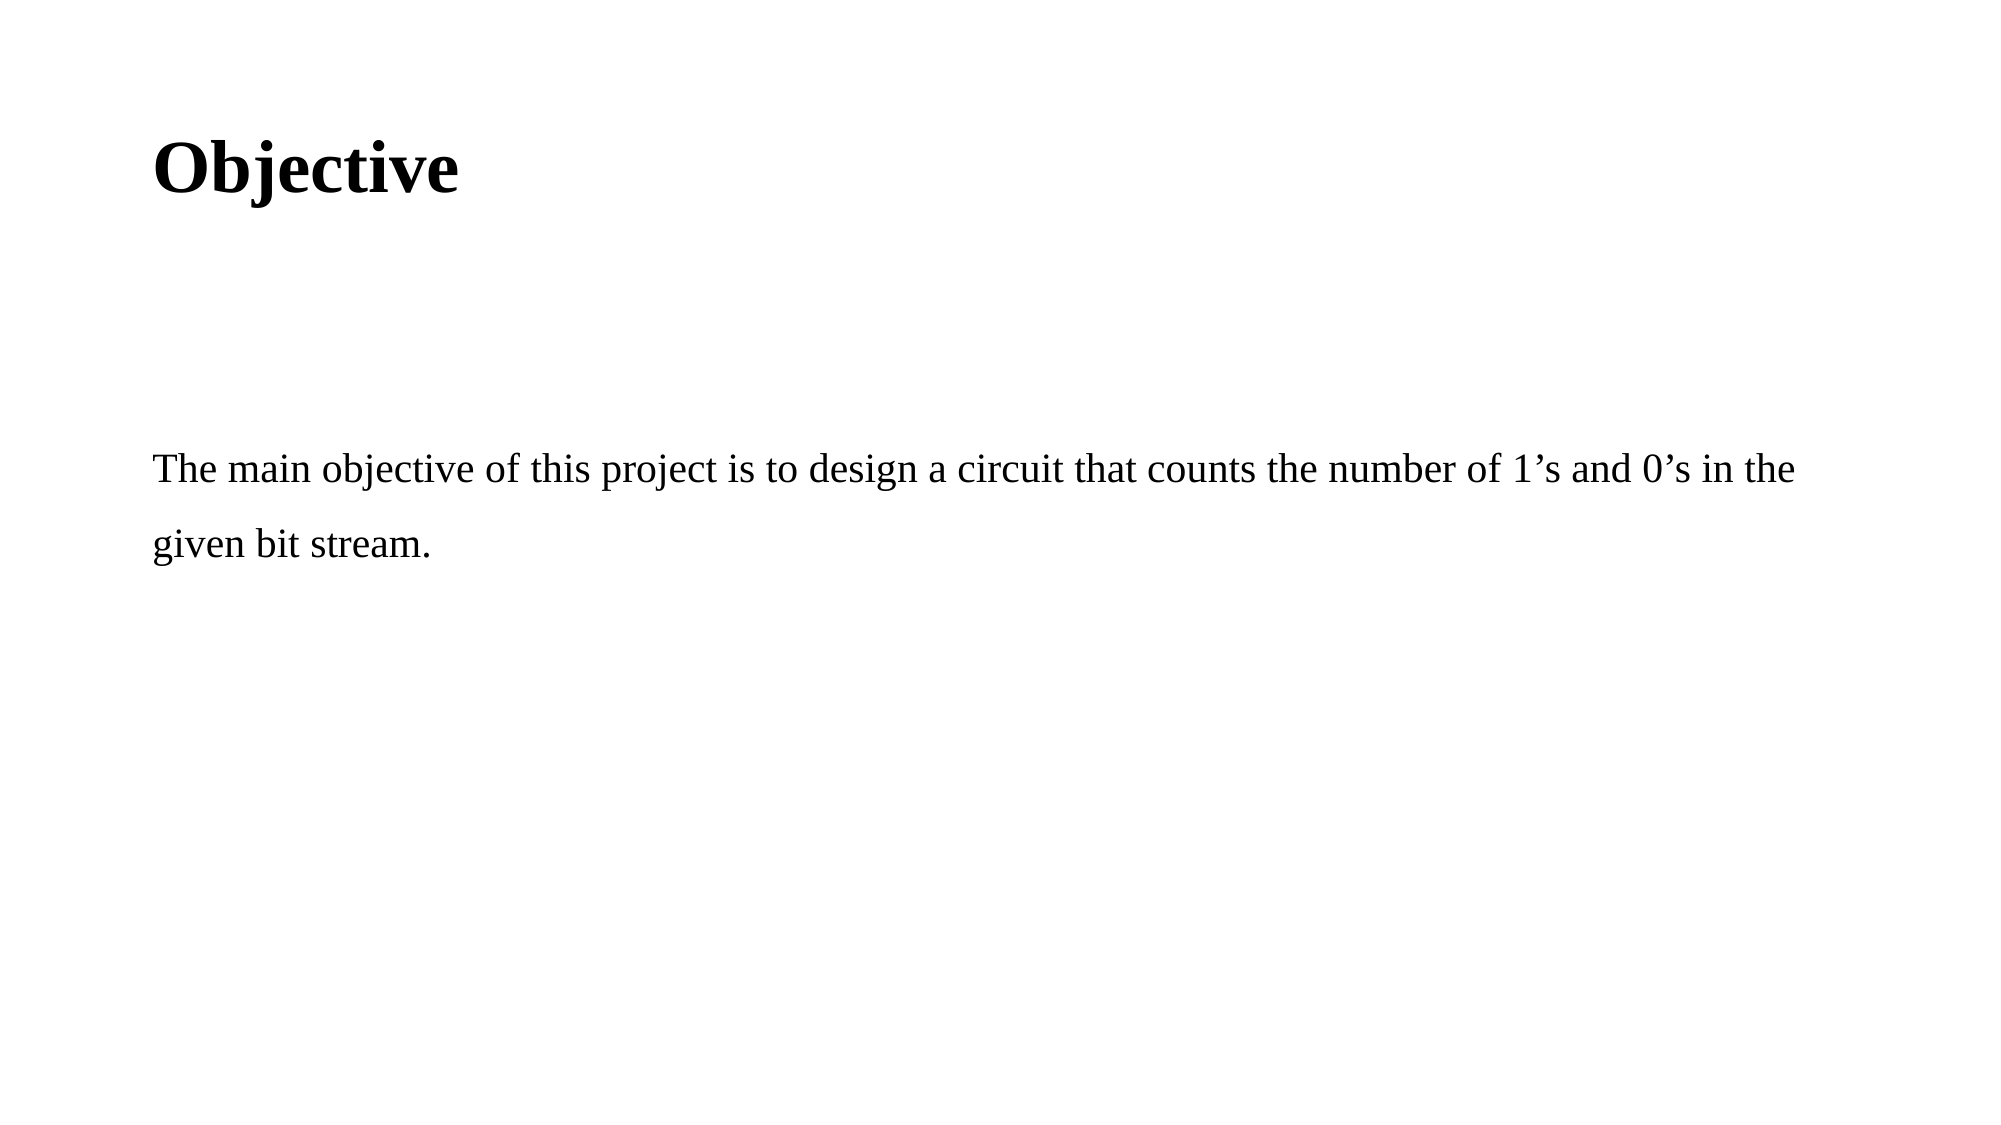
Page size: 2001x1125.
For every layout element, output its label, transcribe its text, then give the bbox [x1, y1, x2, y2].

list The main objective of this project is to design a circuit that counts the number of 1’s and 0’s in the given bit stream. [137, 408, 1863, 727]
title Objective [137, 59, 1863, 278]
